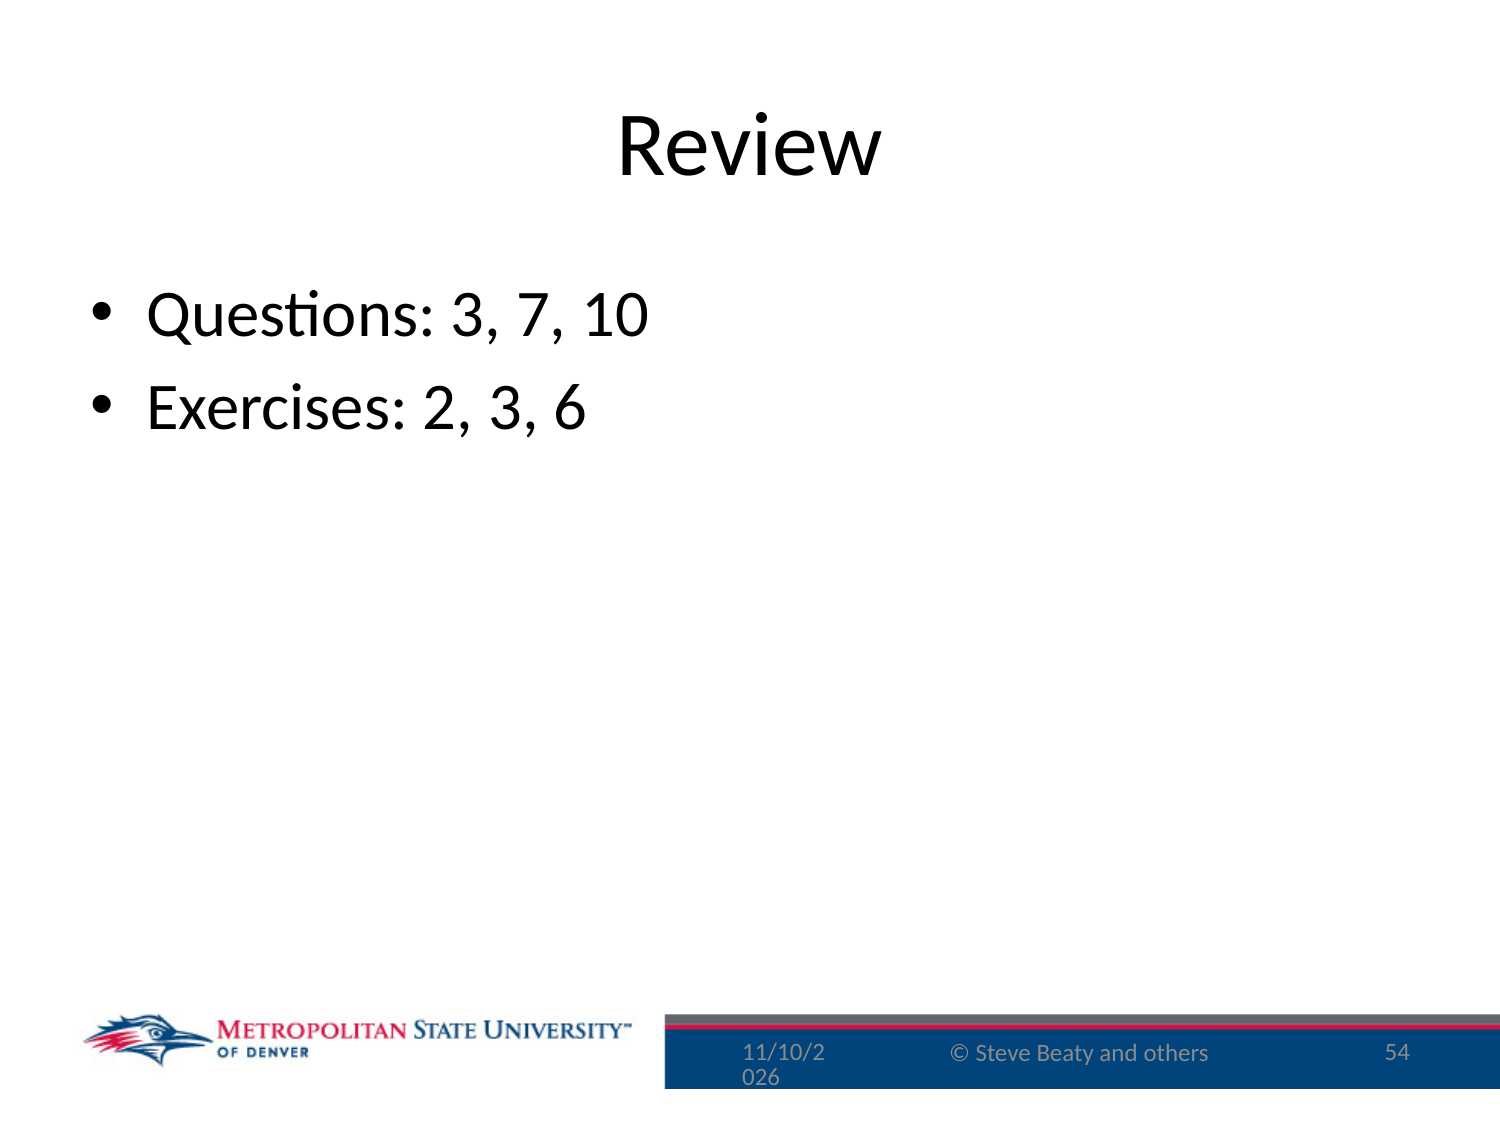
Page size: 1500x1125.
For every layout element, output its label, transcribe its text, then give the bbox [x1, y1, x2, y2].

title Review [75, 45, 1425, 233]
list Questions: 3, 7, 10 Exercises: 2, 3, 6 [75, 262, 1425, 1005]
slide_number 54 [1316, 1020, 1425, 1081]
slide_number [727, 1020, 842, 1081]
footer © Steve Beaty and others [841, 1021, 1317, 1082]
picture [44, 1012, 1500, 1089]
